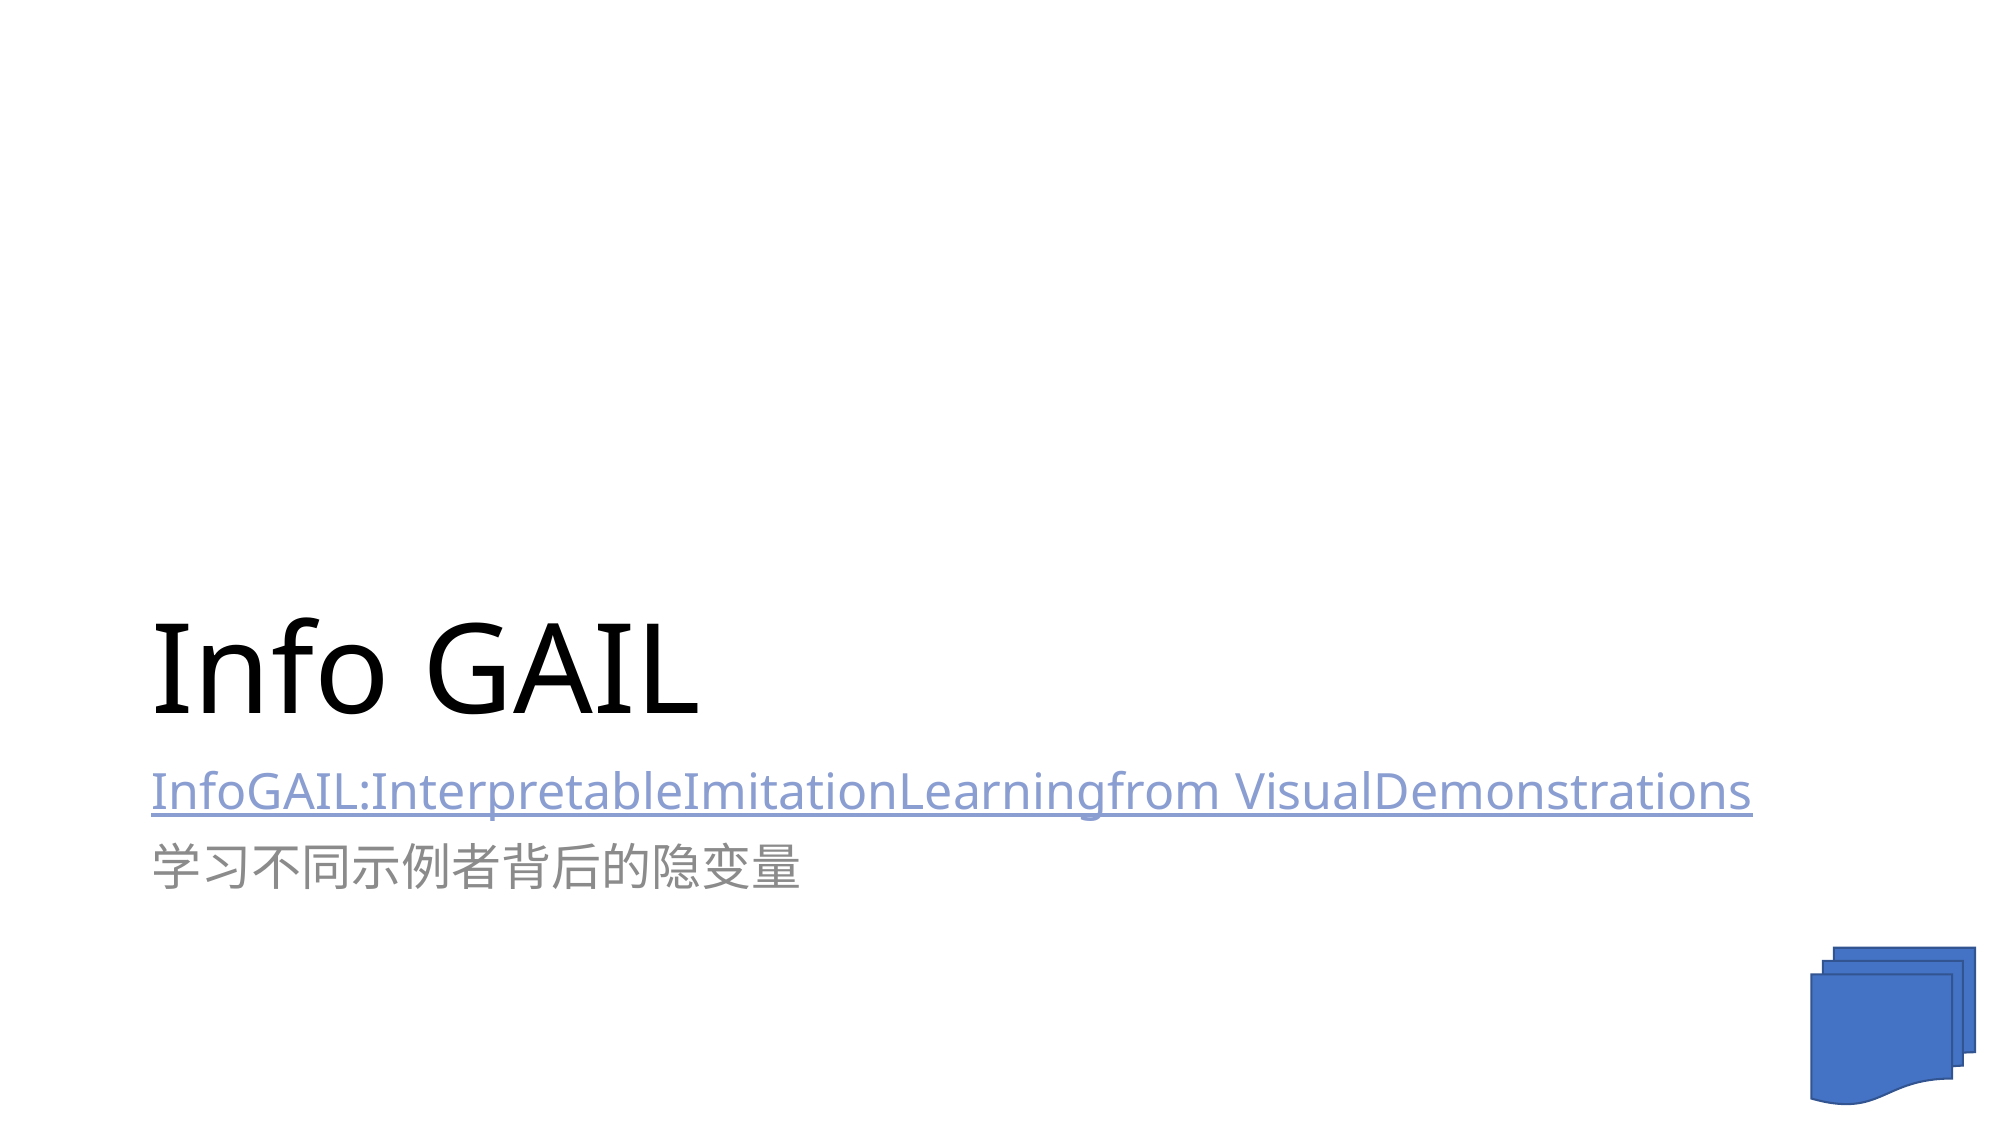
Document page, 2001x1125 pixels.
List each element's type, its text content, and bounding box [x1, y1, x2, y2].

text_box [1810, 946, 1977, 1106]
title Info GAIL [136, 280, 1862, 749]
list InfoGAIL:InterpretableImitationLearningfrom VisualDemonstrations 学习不同示例者背后的隐变量 [136, 752, 1862, 999]
